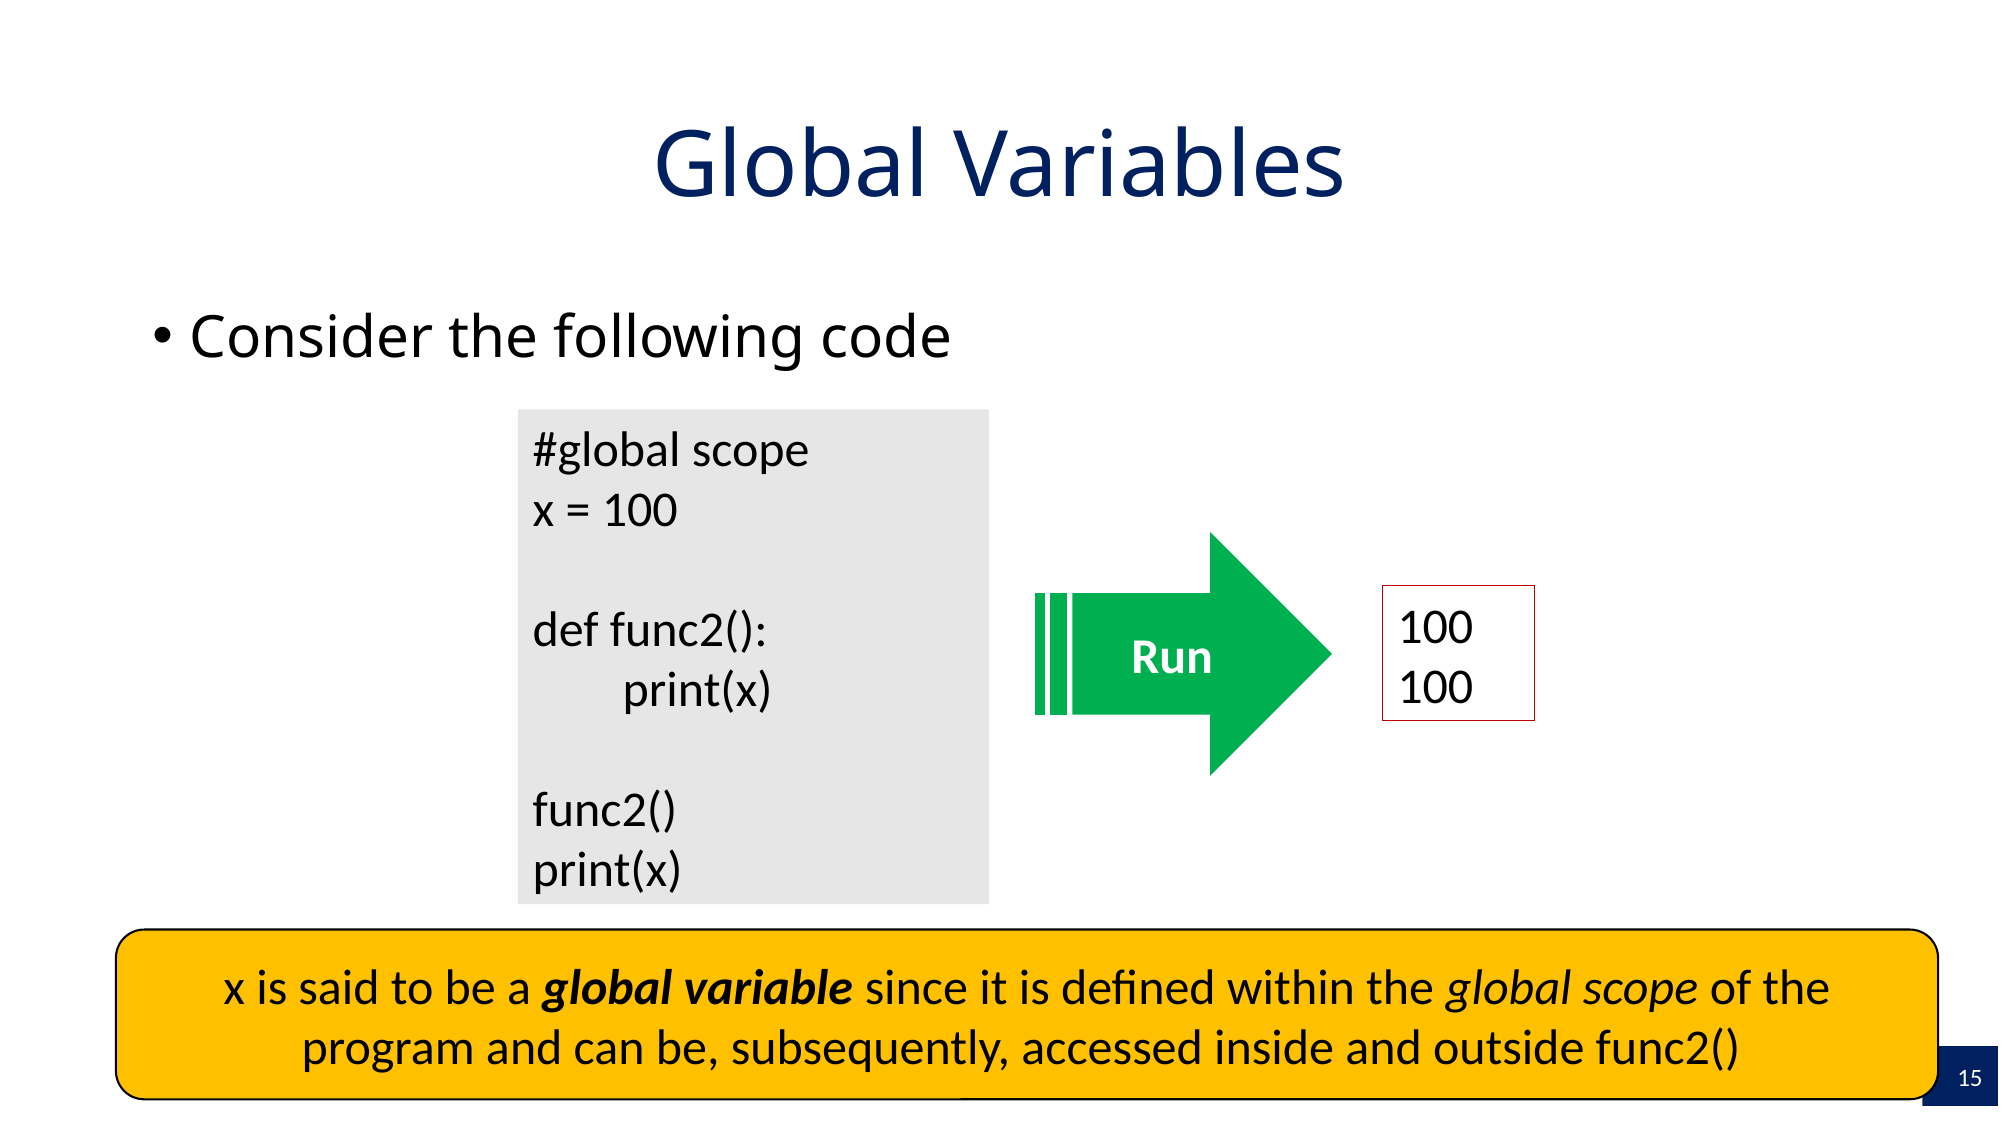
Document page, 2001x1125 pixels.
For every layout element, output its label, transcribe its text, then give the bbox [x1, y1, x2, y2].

text_box #global scope x = 100 def func2(): print(x) func2() print(x) [518, 409, 989, 905]
slide_number 15 [1922, 1046, 1998, 1106]
text_box Run [1072, 531, 1332, 776]
text_box Run [1035, 593, 1045, 715]
text_box Run [1050, 593, 1067, 715]
text_box x is said to be a global variable since it is defined within the global scope of the program and can be, subsequently, accessed inside and outside func2() [114, 928, 1940, 1101]
title Global Variables [137, 57, 1863, 276]
list Consider the following code [137, 299, 1917, 929]
text_box 100 100 [1382, 585, 1535, 721]
